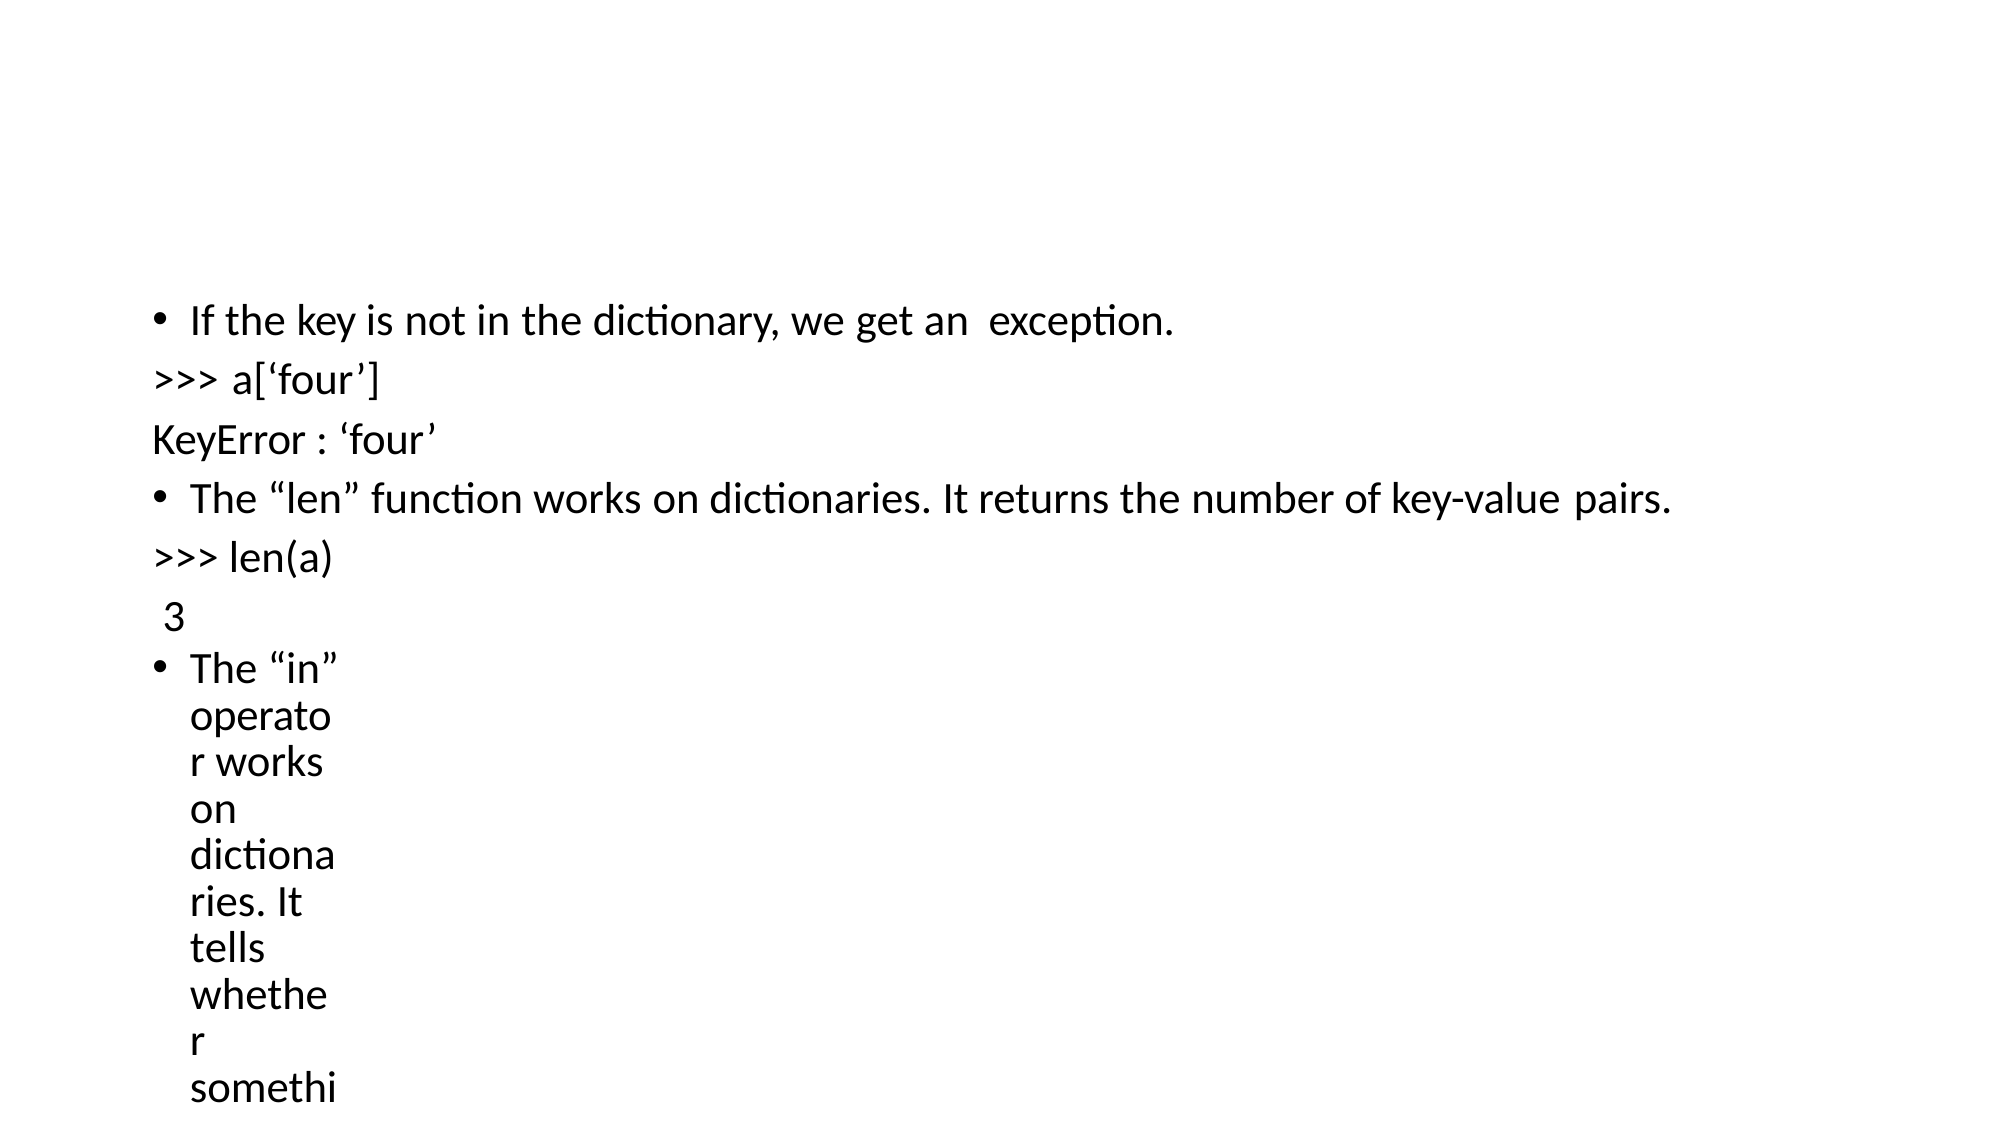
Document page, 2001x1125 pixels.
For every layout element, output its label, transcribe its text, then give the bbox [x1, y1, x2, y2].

text_box If the key is not in the dictionary, we get an exception. >>> a[‘four’] KeyError : ‘four’ The “len” function works on dictionaries. It returns the number of key-value pairs. >>> len(a) 3 The “in” operator works on dictionaries. It tells whether something appears as a key in the dictionary. >>> ‘one’ in a True >>> ‘uno’ in a # appearing as a value is not good enough False [150, 283, 1795, 1125]
